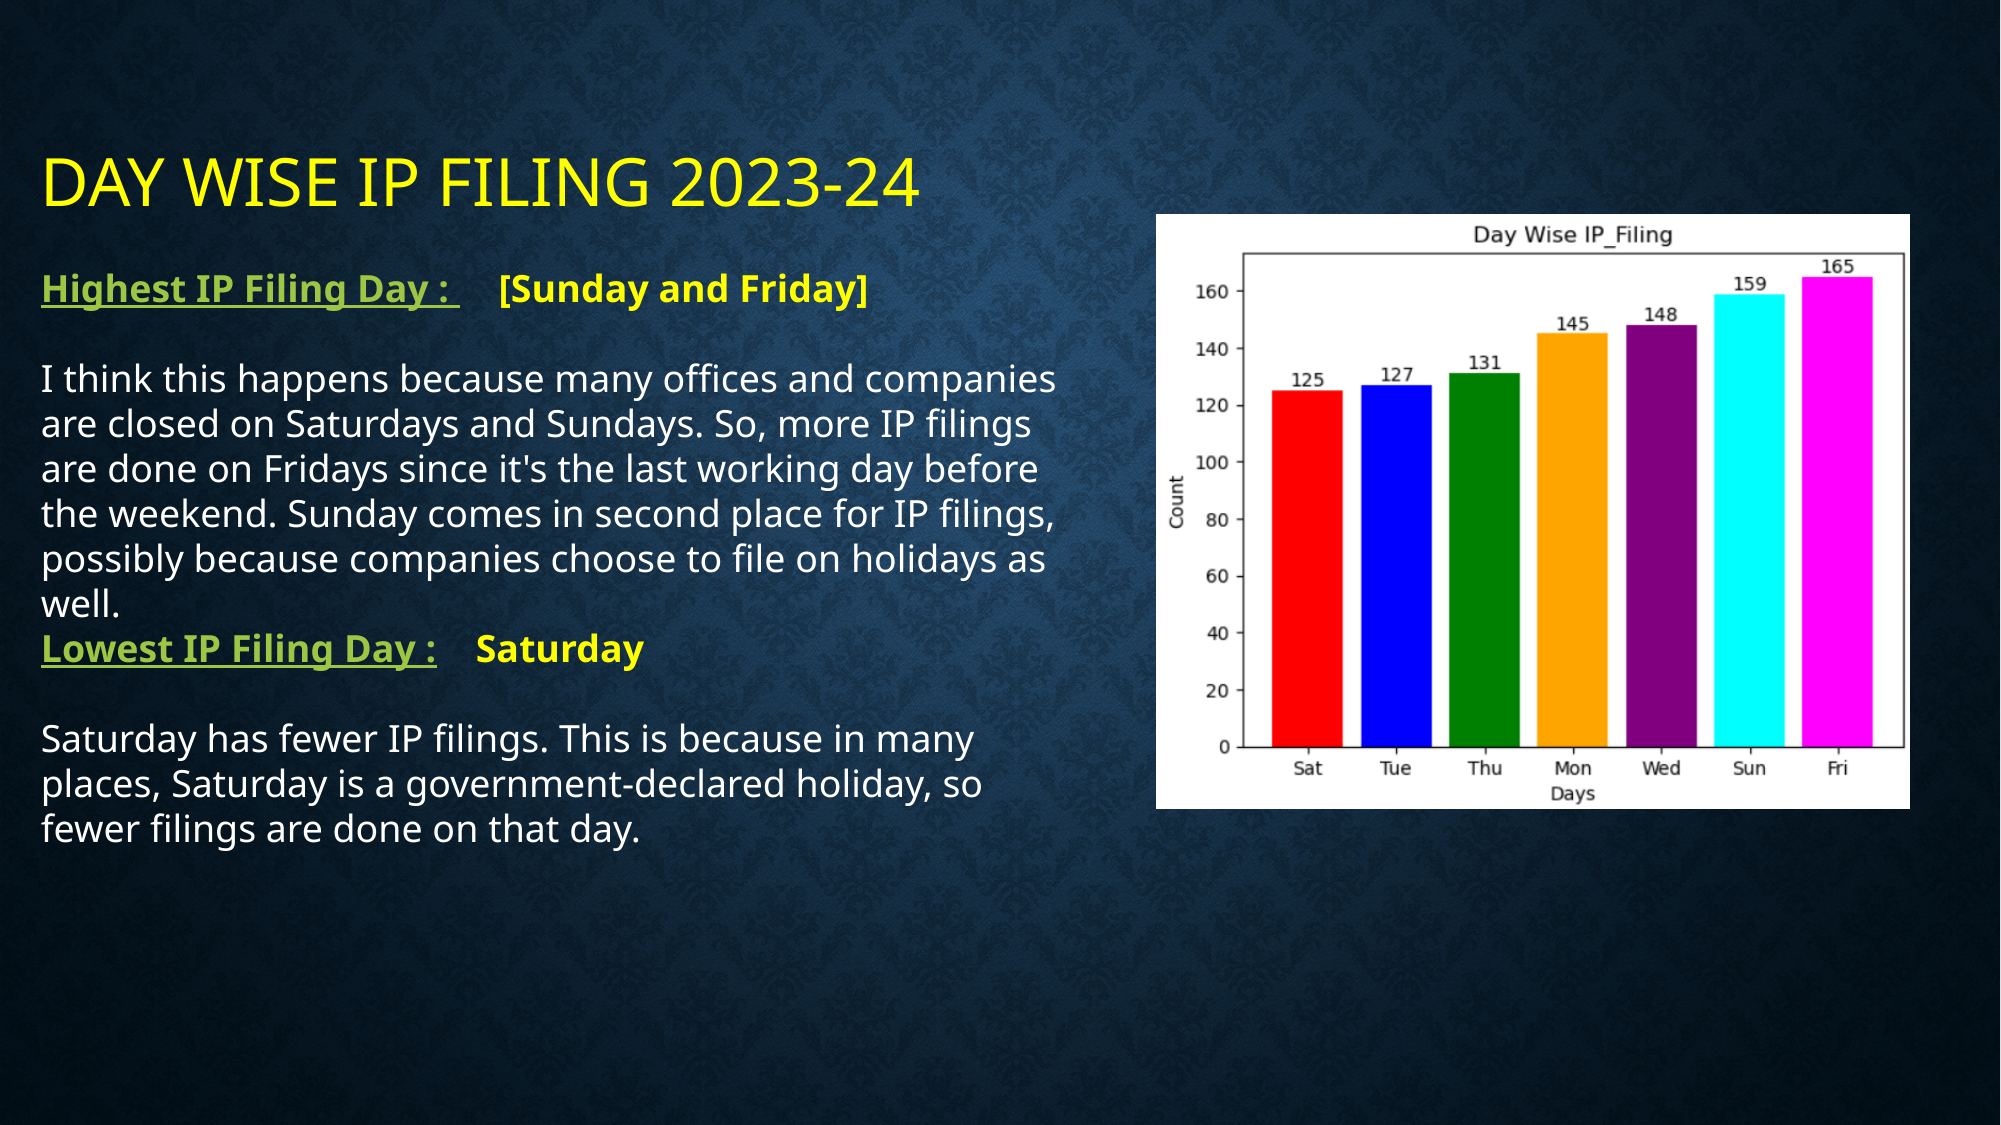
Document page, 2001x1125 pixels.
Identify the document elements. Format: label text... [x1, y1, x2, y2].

picture [1155, 214, 1911, 809]
text_box DAY WISE IP FILING 2023-24 Highest IP Filing Day : [Sunday and Friday] I think this happens because many offices and companies are closed on Saturdays and Sundays. So, more IP filings are done on Fridays since it's the last working day before the weekend. Sunday comes in second place for IP filings, possibly because companies choose to file on holidays as well. Lowest IP Filing Day : Saturday Saturday has fewer IP filings. This is because in many places, Saturday is a government-declared holiday, so fewer filings are done on that day. [26, 132, 1087, 858]
